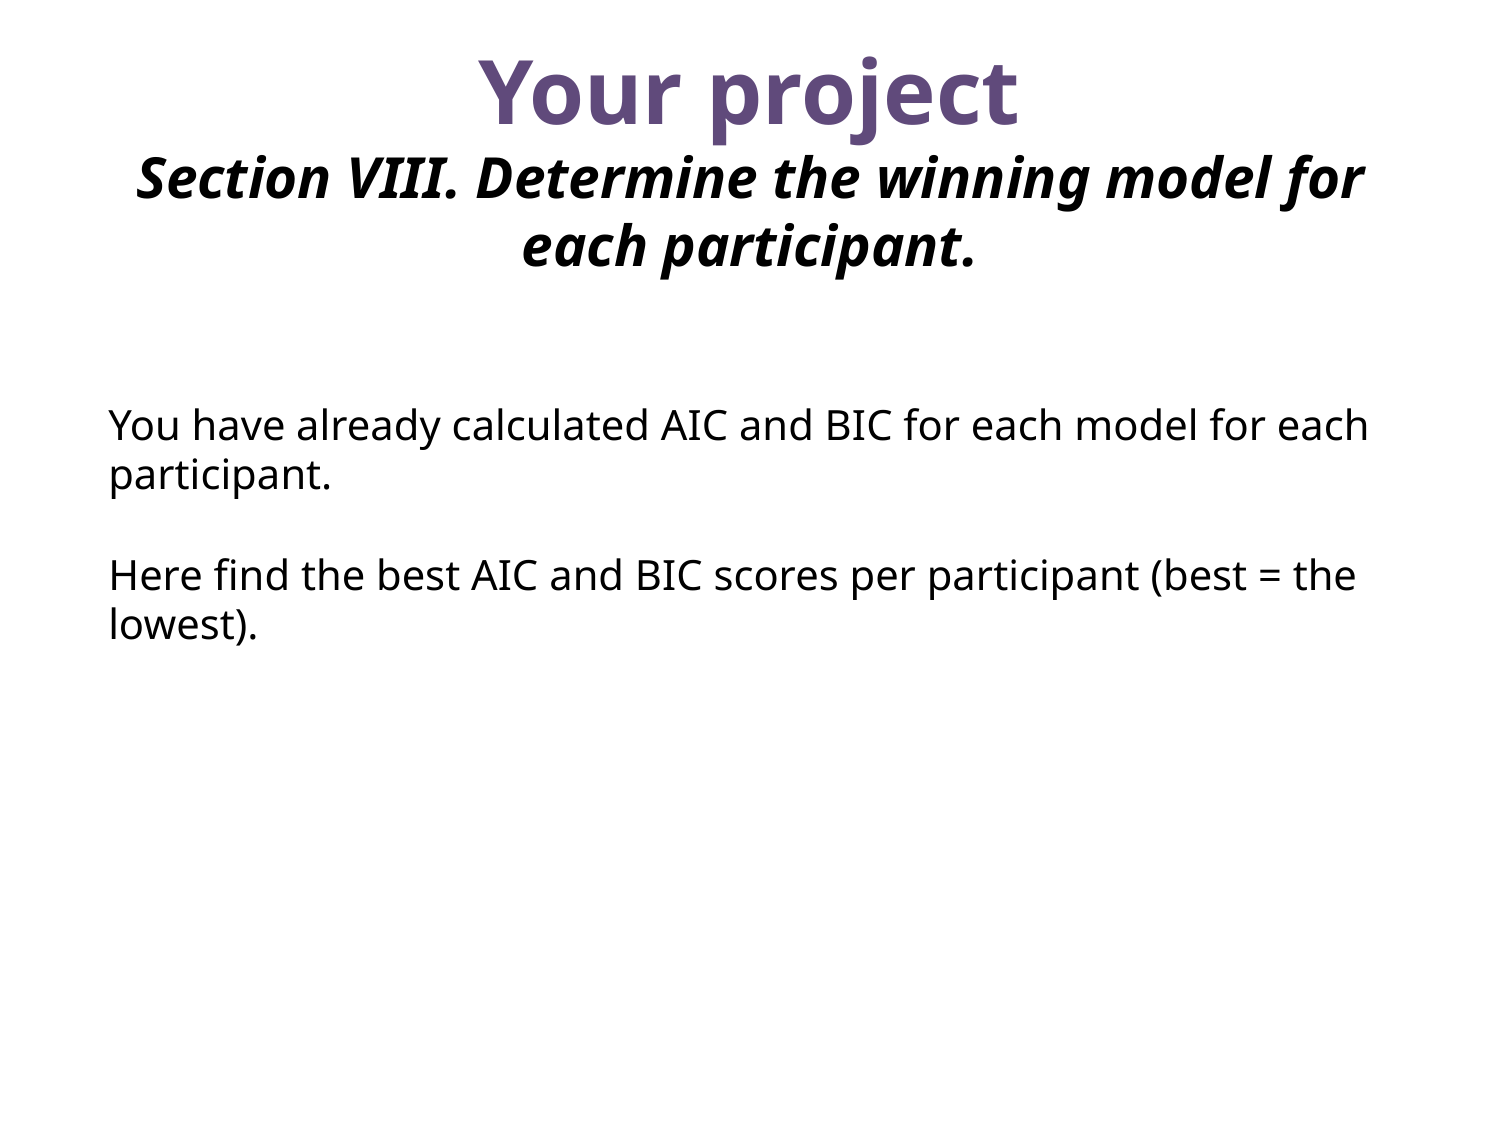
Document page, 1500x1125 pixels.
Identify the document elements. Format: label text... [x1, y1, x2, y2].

text_box Your project Section VIII. Determine the winning model for each participant. [74, 27, 1425, 285]
text_box You have already calculated AIC and BIC for each model for each participant. Here find the best AIC and BIC scores per participant (best = the lowest). [93, 340, 1425, 656]
